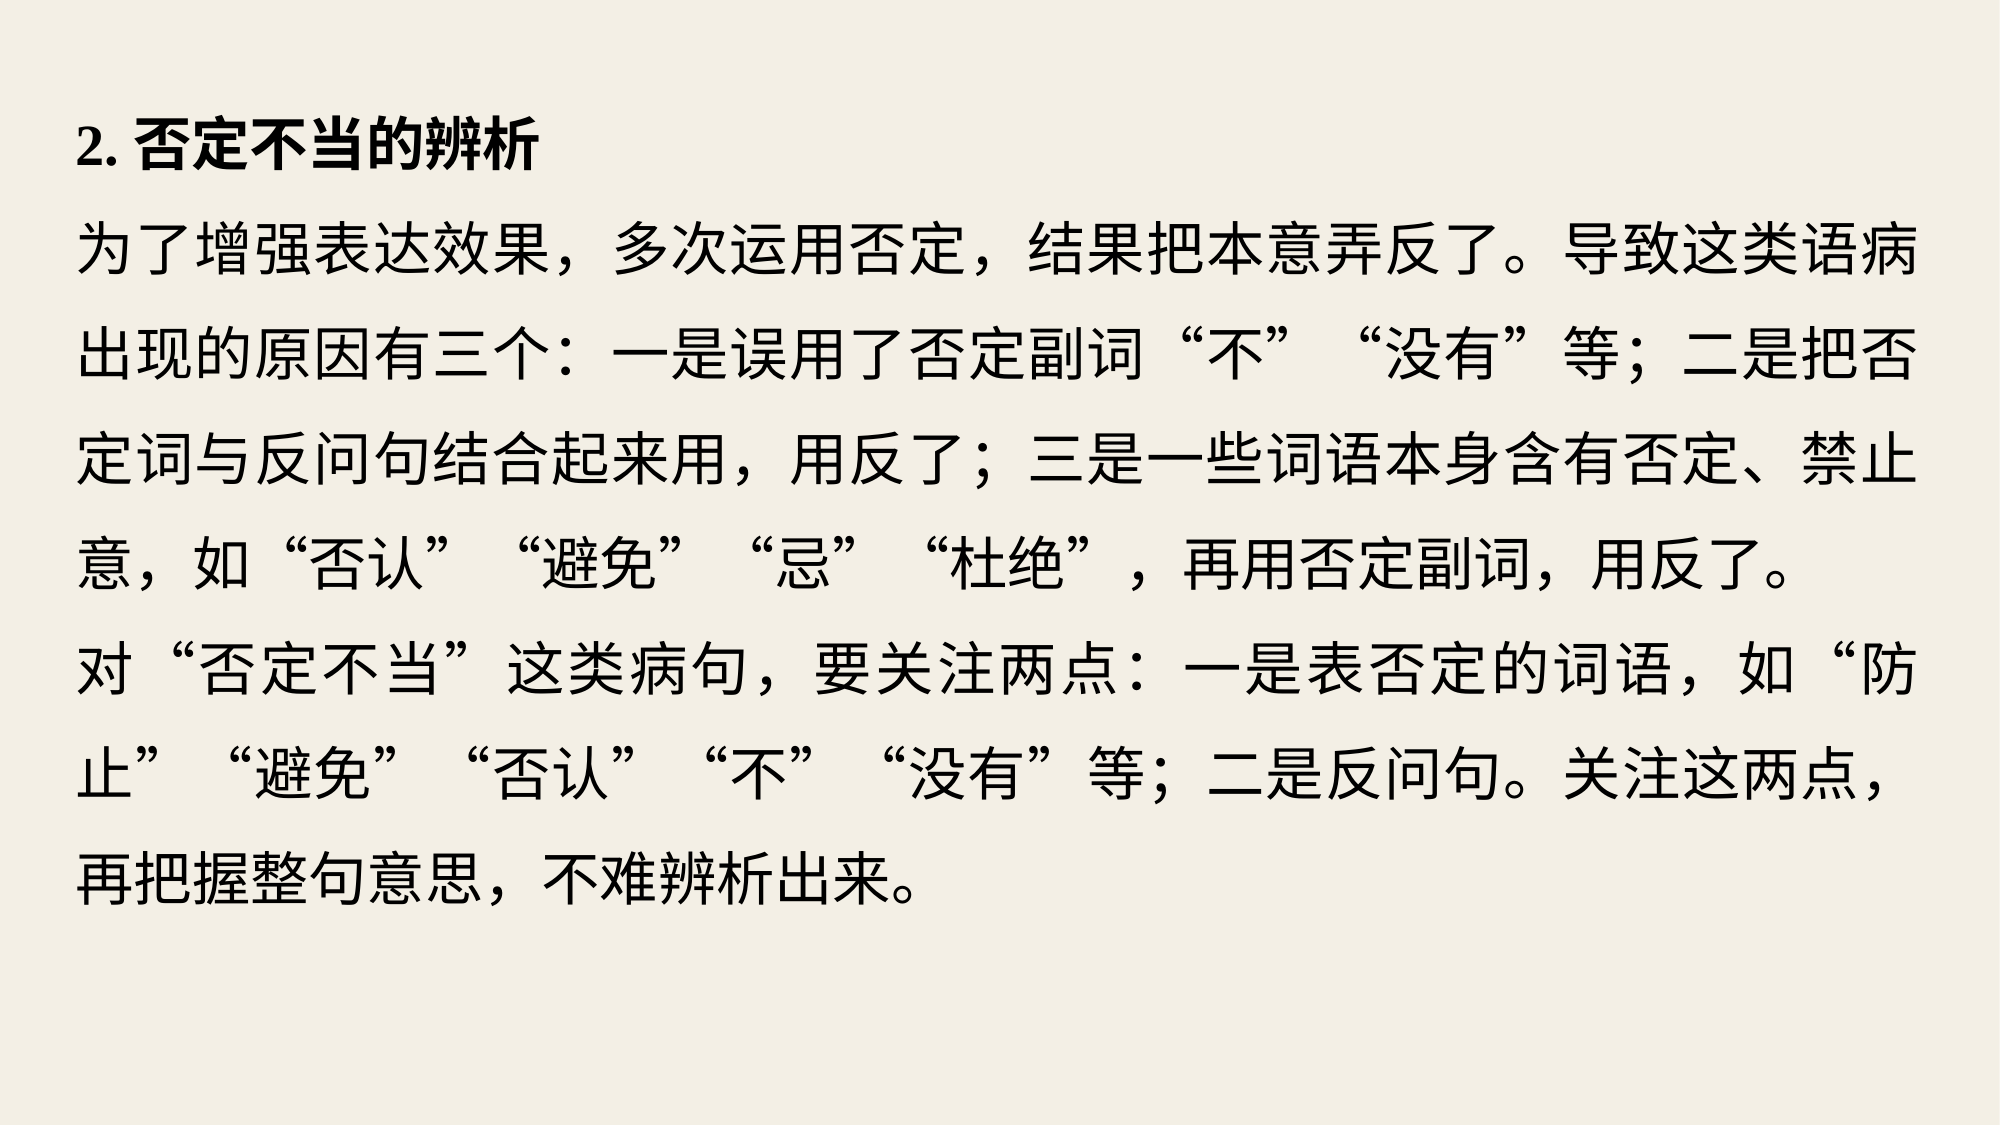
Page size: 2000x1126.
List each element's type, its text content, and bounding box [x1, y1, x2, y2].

text_box 2.否定不当的辨析 为了增强表达效果，多次运用否定，结果把本意弄反了。导致这类语病出现的原因有三个：一是误用了否定副词“不”“没有”等；二是把否定词与反问句结合起来用，用反了；三是一些词语本身含有否定、禁止意，如“否认”“避免”“忌”“杜绝”，再用否定副词，用反了。 对“否定不当”这类病句，要关注两点：一是表否定的词语，如“防止”“避免”“否认”“不”“没有”等；二是反问句。关注这两点，再把握整句意思，不难辨析出来。 [55, 62, 1939, 922]
